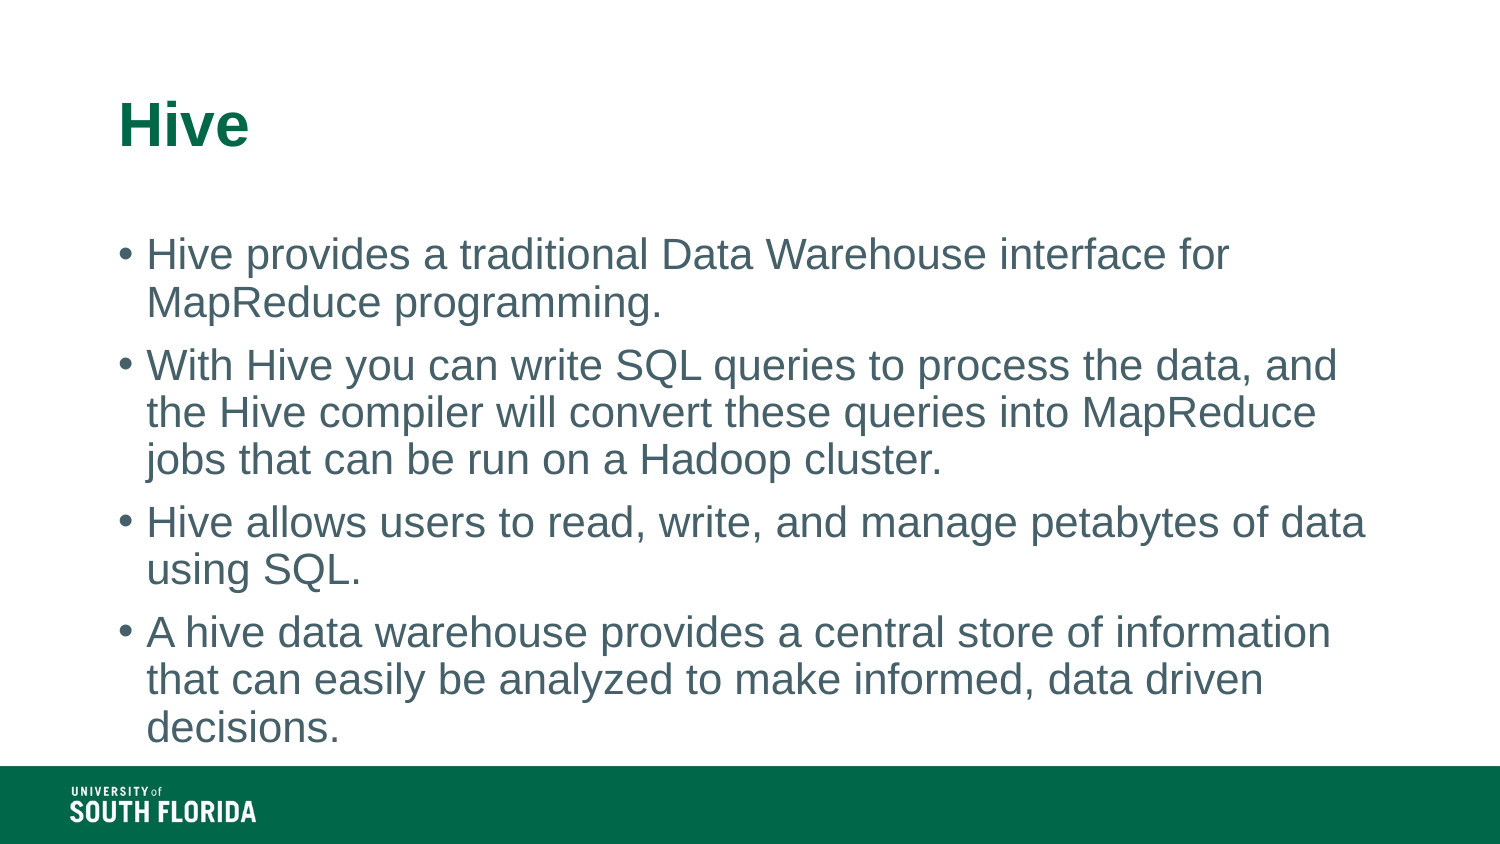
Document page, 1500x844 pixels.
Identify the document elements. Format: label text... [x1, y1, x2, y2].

list Hive provides a traditional Data Warehouse interface for MapReduce programming. With Hive you can write SQL queries to process the data, and the Hive compiler will convert these queries into MapReduce jobs that can be run on a Hadoop cluster. Hive allows users to read, write, and manage petabytes of data using SQL. A hive data warehouse provides a central store of information that can easily be analyzed to make informed, data driven decisions. [103, 224, 1397, 760]
picture [0, 0, 1500, 844]
title Hive [103, 44, 1397, 208]
